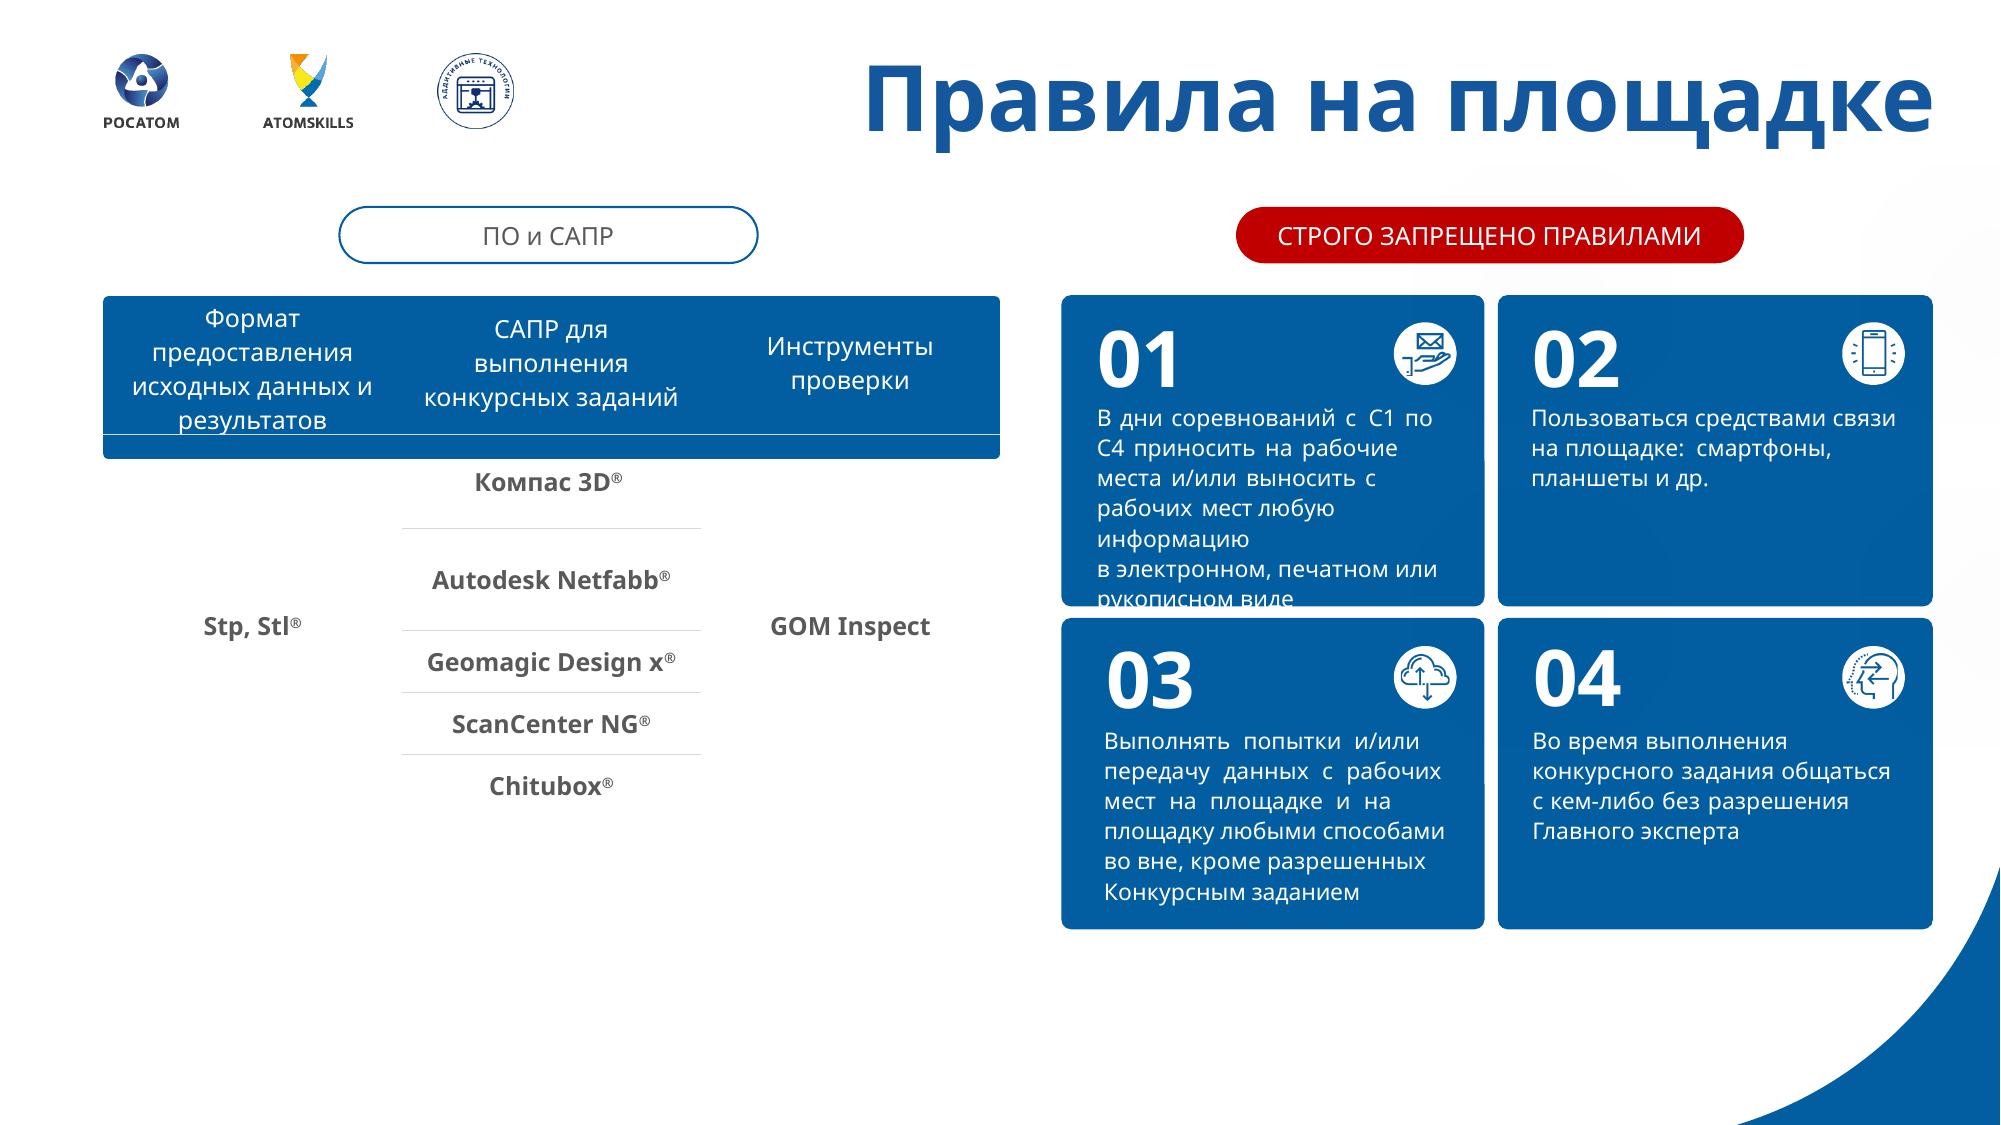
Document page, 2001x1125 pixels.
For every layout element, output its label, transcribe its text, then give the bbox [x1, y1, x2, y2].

table_cell ScanCenter NG® [402, 693, 701, 754]
table_cell Geomagic Design x® [402, 631, 701, 692]
text_box [1060, 294, 1486, 608]
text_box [1842, 322, 1905, 385]
text_box Выполнять попытки и/или передачу данных с рабочих мест на площадке и на площадку любыми способами во вне, кроме разрешенных Конкурсным заданием [1087, 716, 1478, 912]
text_box [1060, 616, 1486, 931]
text_box Во время выполнения конкурсного задания общаться с кем-либо без разрешения Главного эксперта [1515, 716, 1918, 852]
text_box Пользоваться средствами связи на площадке: смартфоны, планшеты и др. [1514, 393, 1918, 499]
table_cell Autodesk Netfabb® [402, 529, 701, 630]
text_box [1404, 646, 1447, 654]
table_header Инструменты проверки [701, 291, 1000, 434]
table_cell Stp, Stl® [103, 435, 402, 817]
text_box [1855, 646, 1892, 652]
text_box [1850, 699, 1897, 709]
text_box В дни соревнований с С1 по С4 приносить на рабочие места и/или выносить с рабочих мест любую информацию в электронном, печатном или рукописном виде [1080, 393, 1478, 617]
table_cell Компас 3D® [402, 435, 701, 528]
text_box 04 [1514, 620, 1642, 730]
picture [1400, 654, 1450, 701]
text_box [1842, 662, 1846, 693]
table_cell Chitubox® [402, 755, 701, 817]
text_box 01 [1078, 301, 1206, 411]
table_cell GOM Inspect [701, 435, 1000, 817]
text_box СТРОГО ЗАПРЕЩЕНО ПРАВИЛАМИ [1234, 205, 1746, 265]
picture [104, 54, 179, 128]
text_box [1393, 658, 1400, 696]
text_box [1733, 863, 2000, 1125]
picture [437, 53, 514, 129]
text_box 03 [1087, 622, 1215, 732]
text_box 02 [1513, 301, 1641, 411]
table_header Формат предоставления исходных данных и результатов [103, 291, 402, 434]
text_box ПО и САПР [338, 205, 759, 265]
text_box [1496, 616, 1934, 931]
text_box [1404, 701, 1446, 709]
picture [1846, 652, 1898, 699]
text_box [1496, 294, 1934, 608]
text_box Правила на площадке [831, 32, 1952, 157]
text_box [1393, 322, 1457, 385]
text_box [1450, 658, 1457, 697]
picture [263, 54, 353, 128]
table_header САПР для выполнения конкурсных заданий [402, 291, 701, 434]
text_box [1898, 657, 1905, 697]
